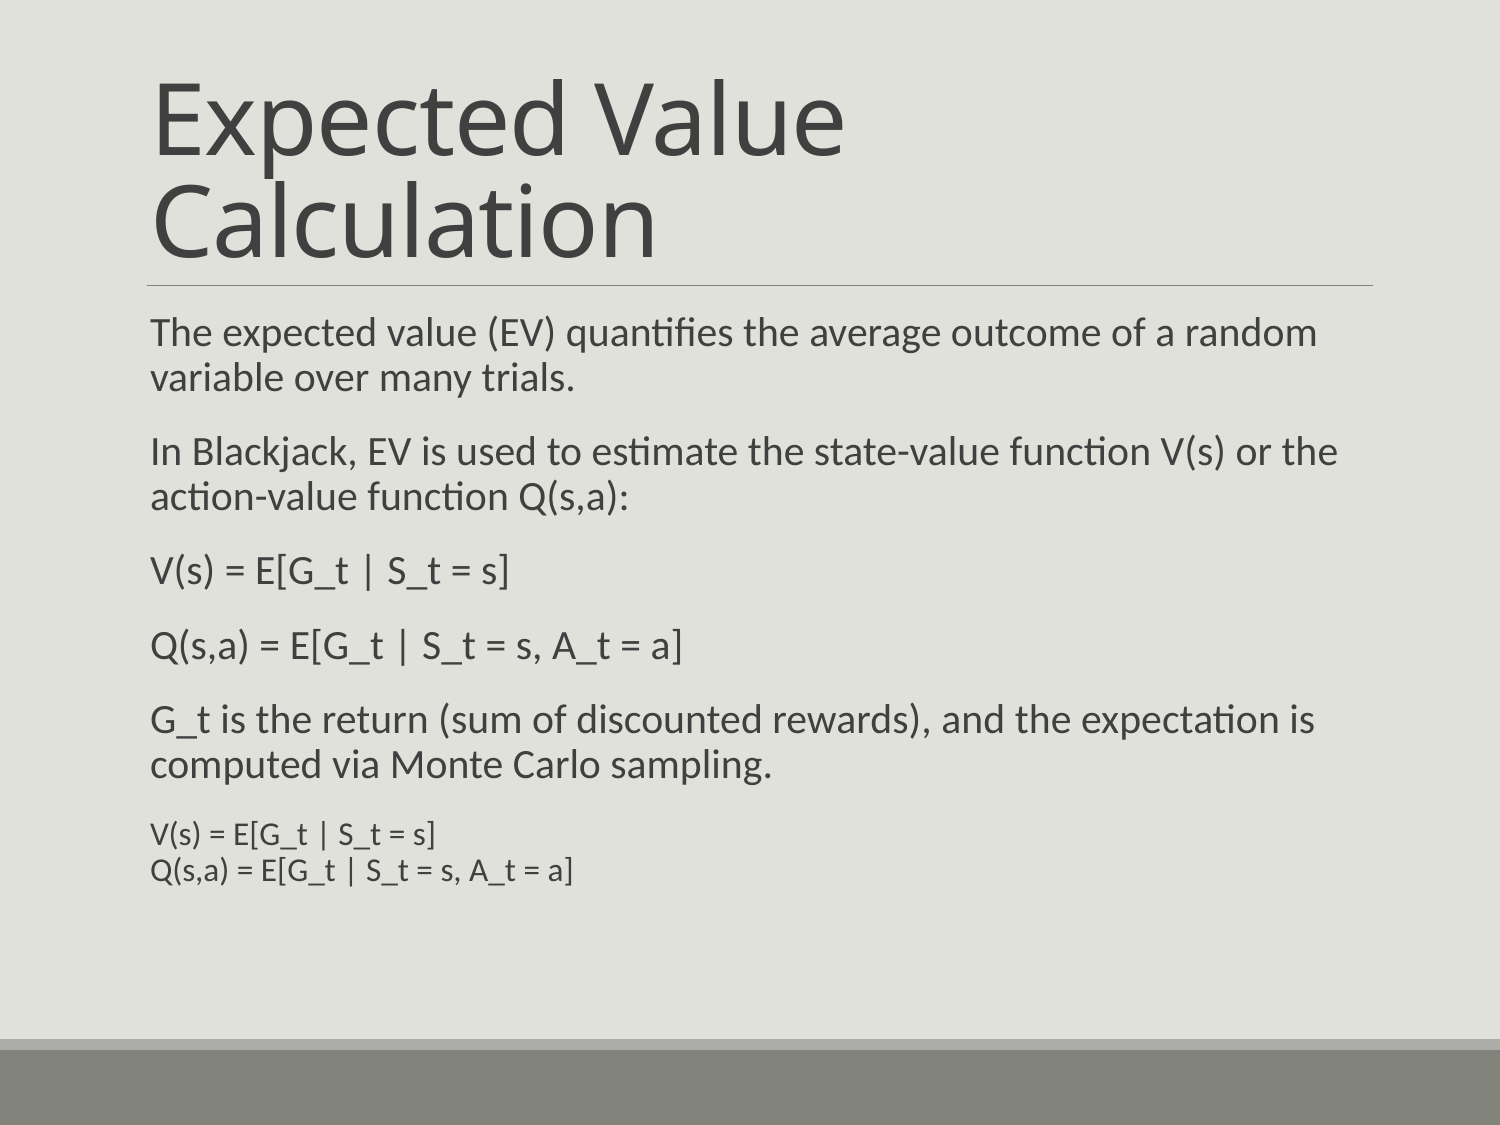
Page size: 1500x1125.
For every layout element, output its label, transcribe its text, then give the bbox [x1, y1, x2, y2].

list The expected value (EV) quantifies the average outcome of a random variable over many trials. In Blackjack, EV is used to estimate the state-value function V(s) or the action-value function Q(s,a): V(s) = E[G_t | S_t = s] Q(s,a) = E[G_t | S_t = s, A_t = a] G_t is the return (sum of discounted rewards), and the expectation is computed via Monte Carlo sampling. V(s) = E[G_t | S_t = s] Q(s,a) = E[G_t | S_t = s, A_t = a] [135, 302, 1373, 963]
title Expected Value Calculation [135, 47, 1373, 285]
